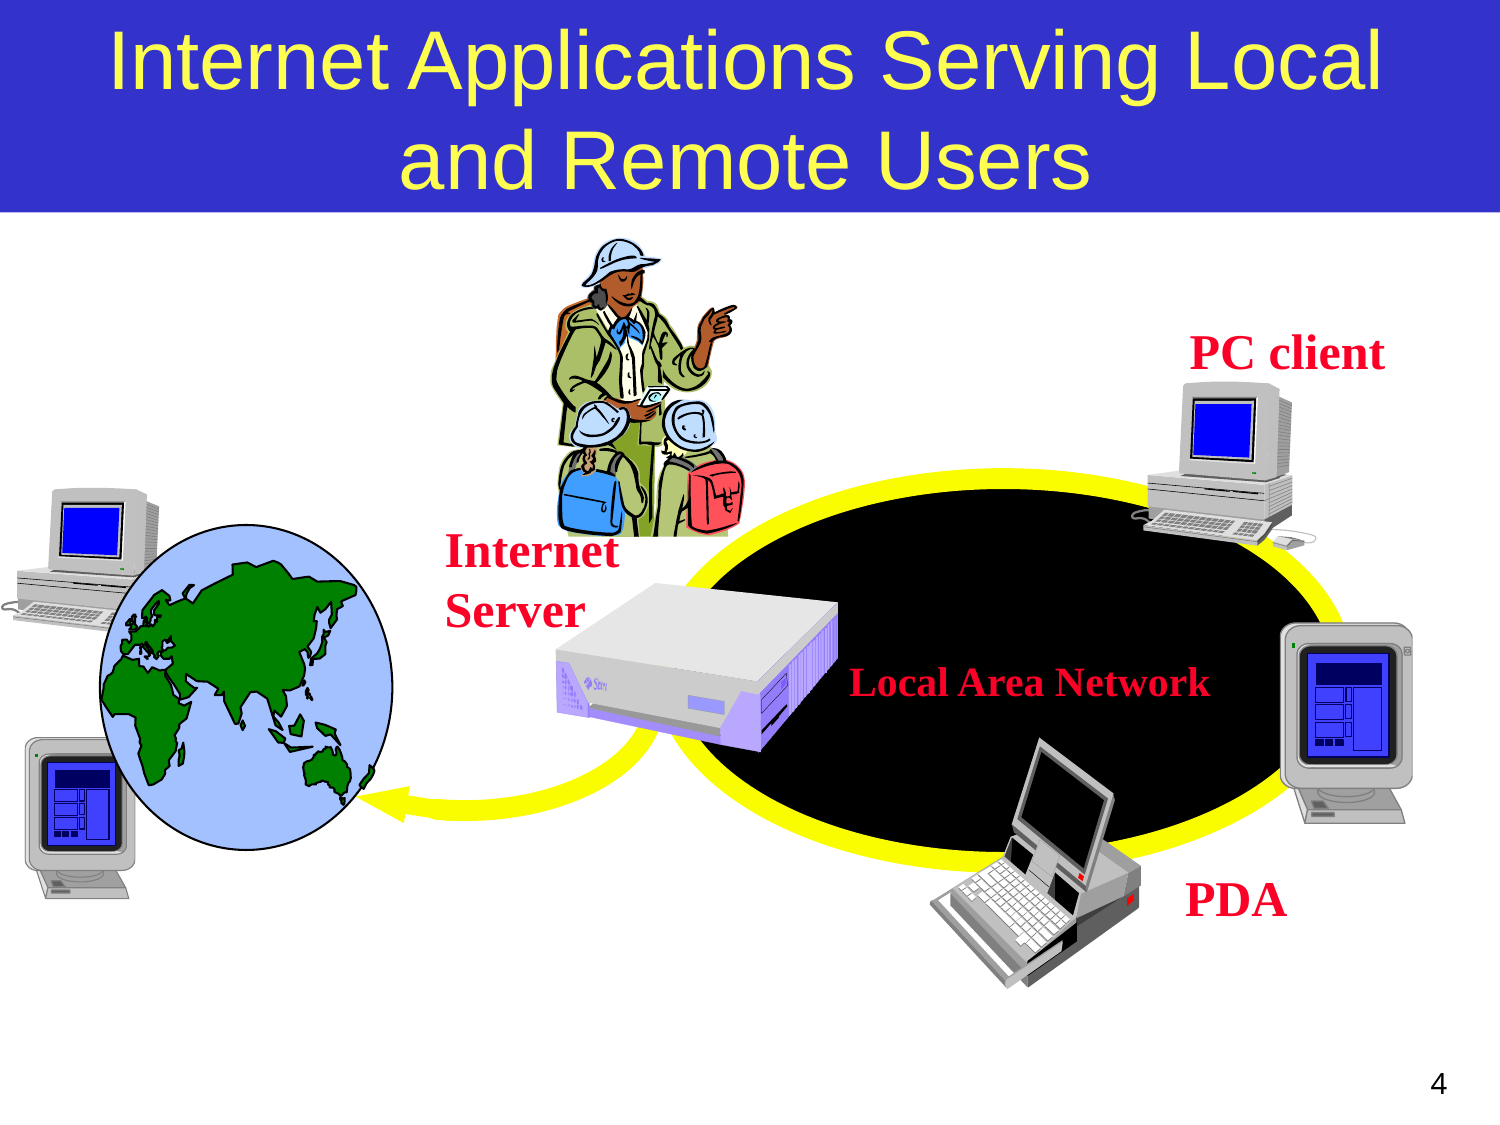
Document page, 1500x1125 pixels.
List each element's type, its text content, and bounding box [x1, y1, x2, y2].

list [24, 737, 136, 901]
text_box [396, 786, 453, 824]
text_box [1279, 622, 1413, 826]
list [0, 487, 185, 638]
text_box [929, 737, 1142, 990]
slide_number 4 [1149, 1037, 1463, 1113]
text_box PDA [1170, 859, 1328, 934]
text_box PC client [1174, 312, 1401, 387]
text_box [438, 701, 617, 811]
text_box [99, 524, 393, 851]
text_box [552, 577, 842, 758]
text_box Local Area Network [846, 647, 1226, 713]
text_box Internet Server [429, 510, 668, 645]
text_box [1129, 380, 1318, 551]
text_box [708, 478, 1331, 858]
title Internet Applications Serving Local and Remote Users [24, 24, 1468, 188]
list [549, 237, 747, 537]
